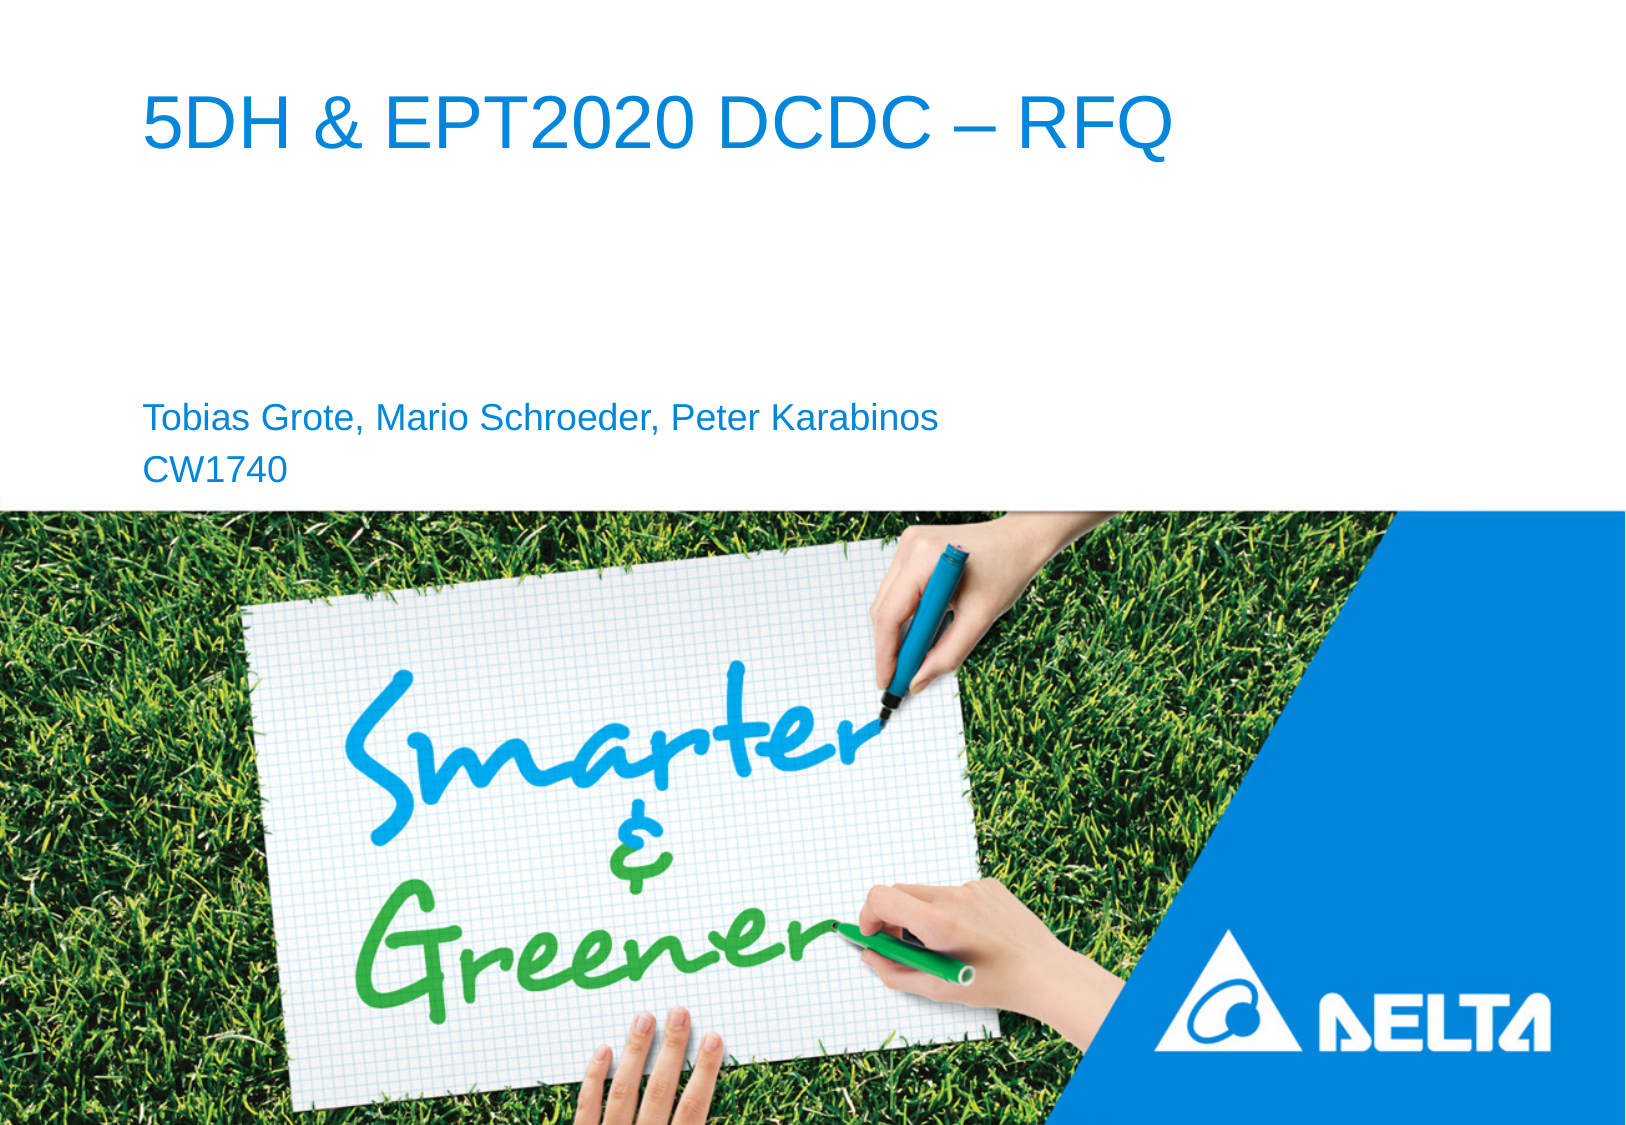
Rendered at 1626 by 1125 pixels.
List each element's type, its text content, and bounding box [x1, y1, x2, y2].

list Tobias Grote, Mario Schroeder, Peter Karabinos CW1740 [127, 385, 1534, 492]
picture [0, 494, 1626, 1125]
title 5DH & EPT2020 DCDC – RFQ [127, 66, 1534, 339]
